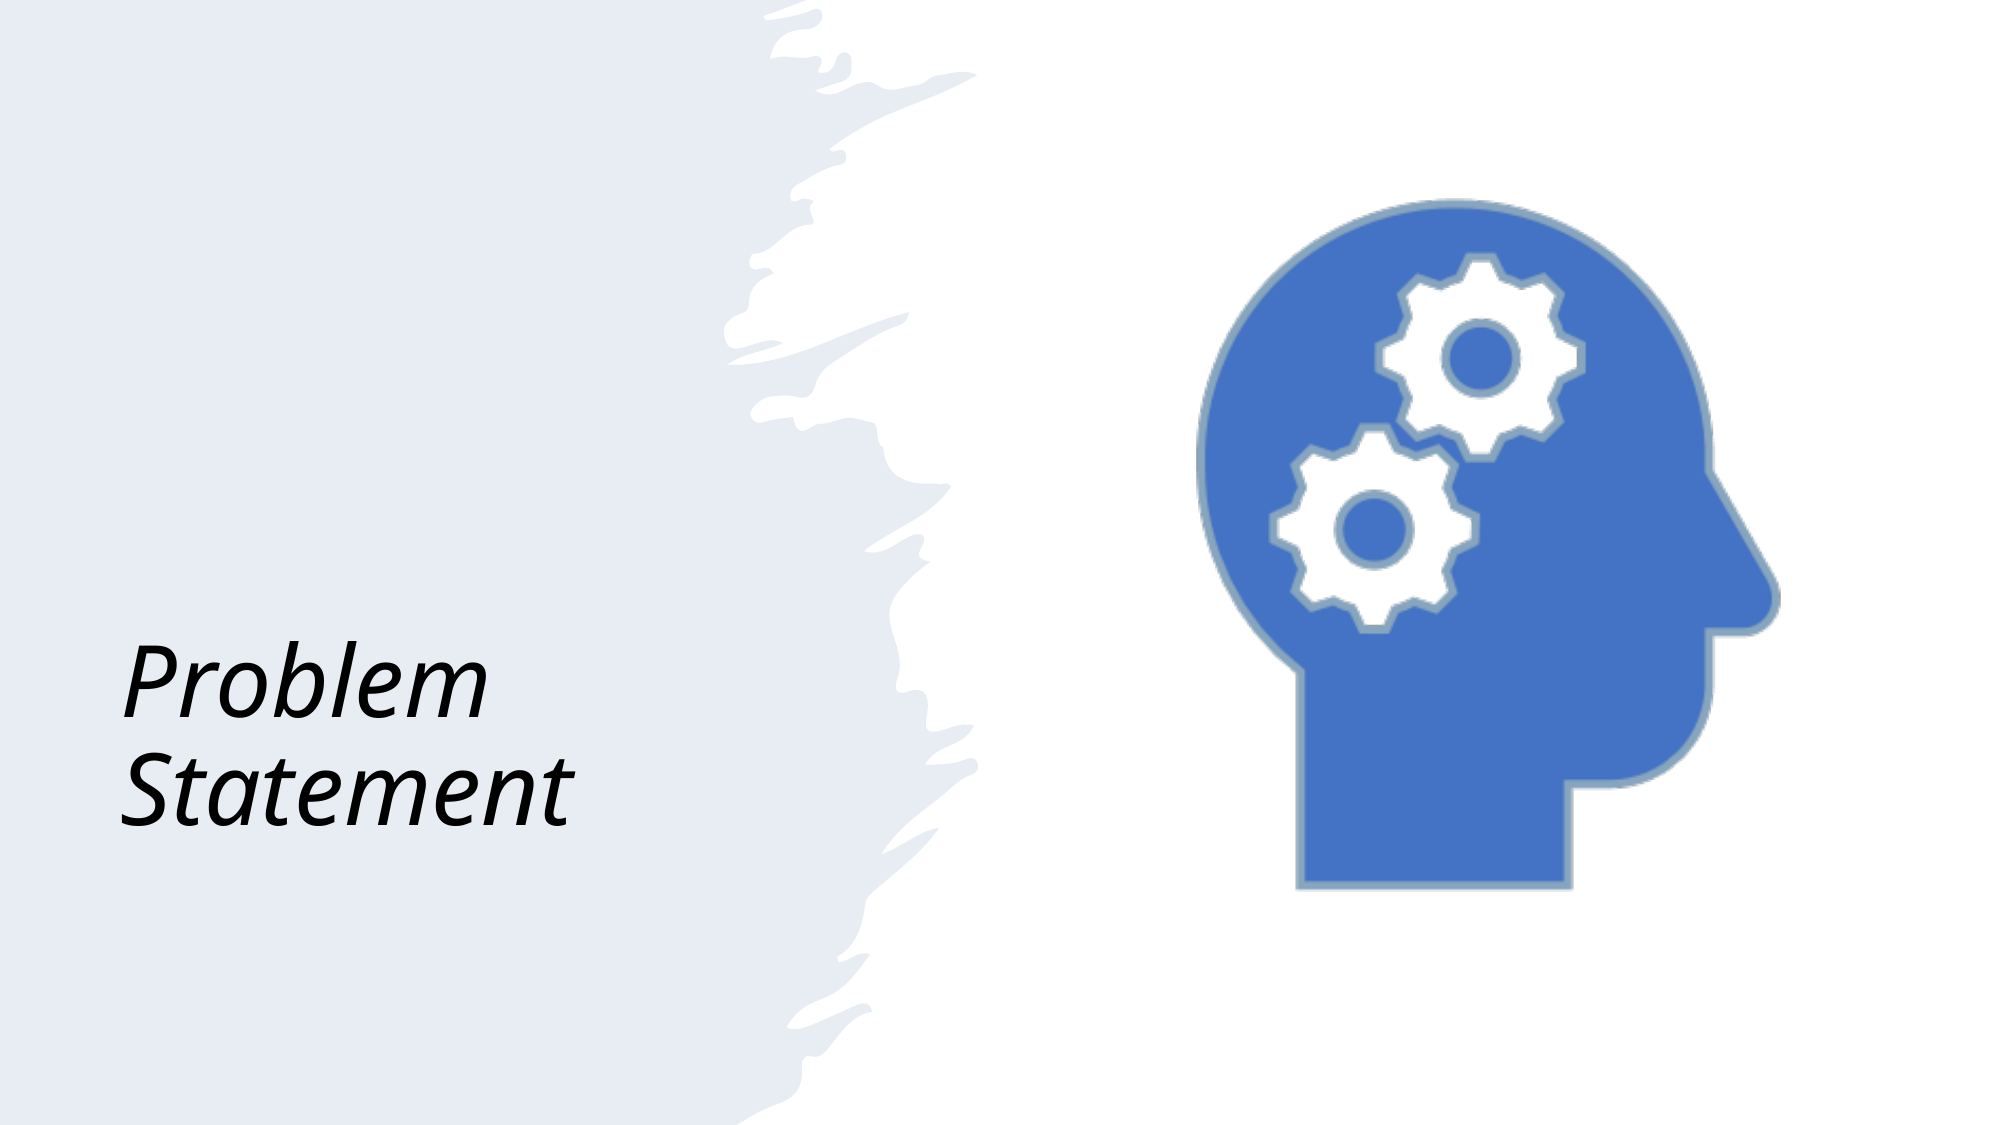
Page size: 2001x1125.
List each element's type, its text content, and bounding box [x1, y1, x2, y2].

title Problem Statement [105, 105, 864, 855]
picture [1083, 157, 1895, 968]
text_box [0, 0, 980, 1125]
text_box [741, 0, 2000, 1125]
